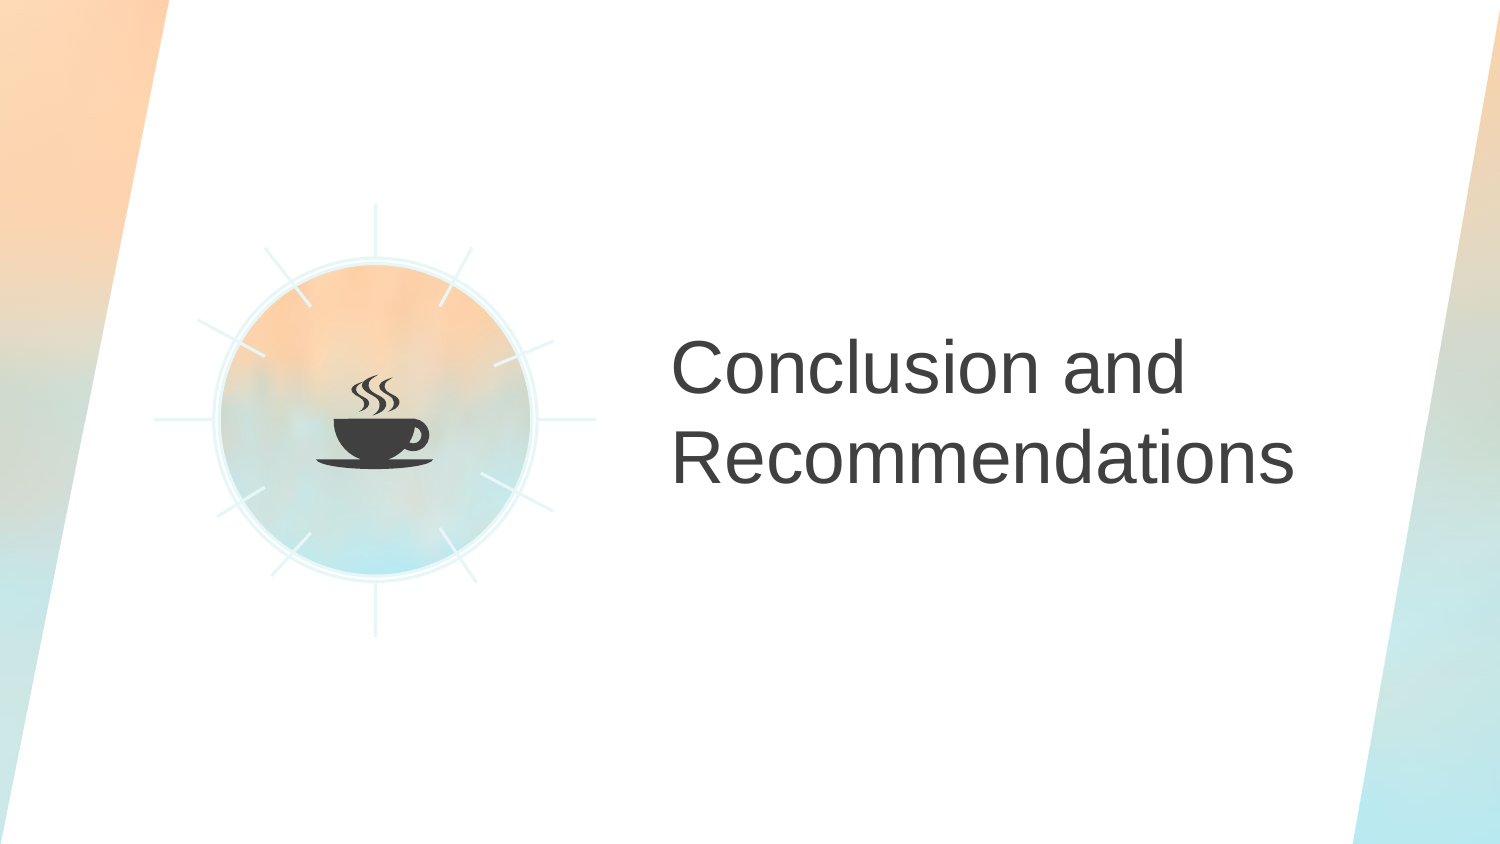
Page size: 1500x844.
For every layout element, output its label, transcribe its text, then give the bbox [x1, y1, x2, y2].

text_box [314, 372, 436, 472]
picture [0, 0, 1500, 844]
list Conclusion and Recommendations [655, 369, 1500, 448]
